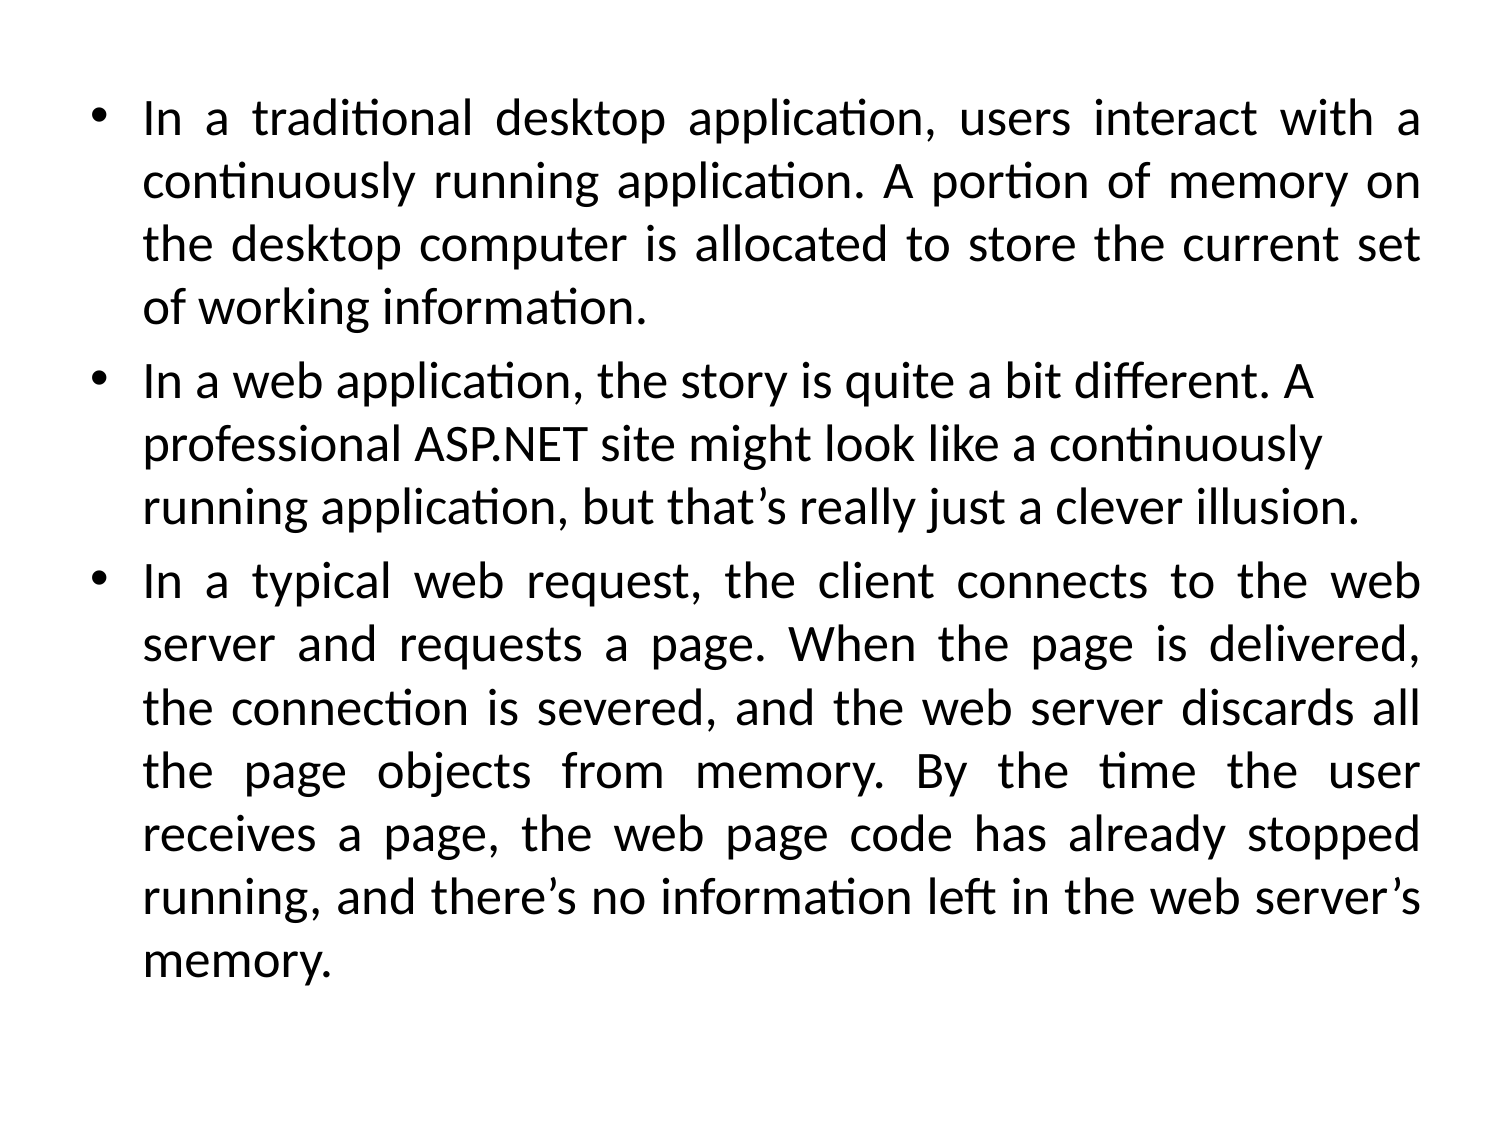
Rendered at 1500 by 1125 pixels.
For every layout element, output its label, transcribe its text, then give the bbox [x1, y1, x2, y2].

list In a traditional desktop application, users interact with a continuously running application. A portion of memory on the desktop computer is allocated to store the current set of working information. In a web application, the story is quite a bit different. A professional ASP.NET site might look like a continuously running application, but that’s really just a clever illusion. In a typical web request, the client connects to the web server and requests a page. When the page is delivered, the connection is severed, and the web server discards all the page objects from memory. By the time the user receives a page, the web page code has already stopped running, and there’s no information left in the web server’s memory. [75, 75, 1438, 1005]
